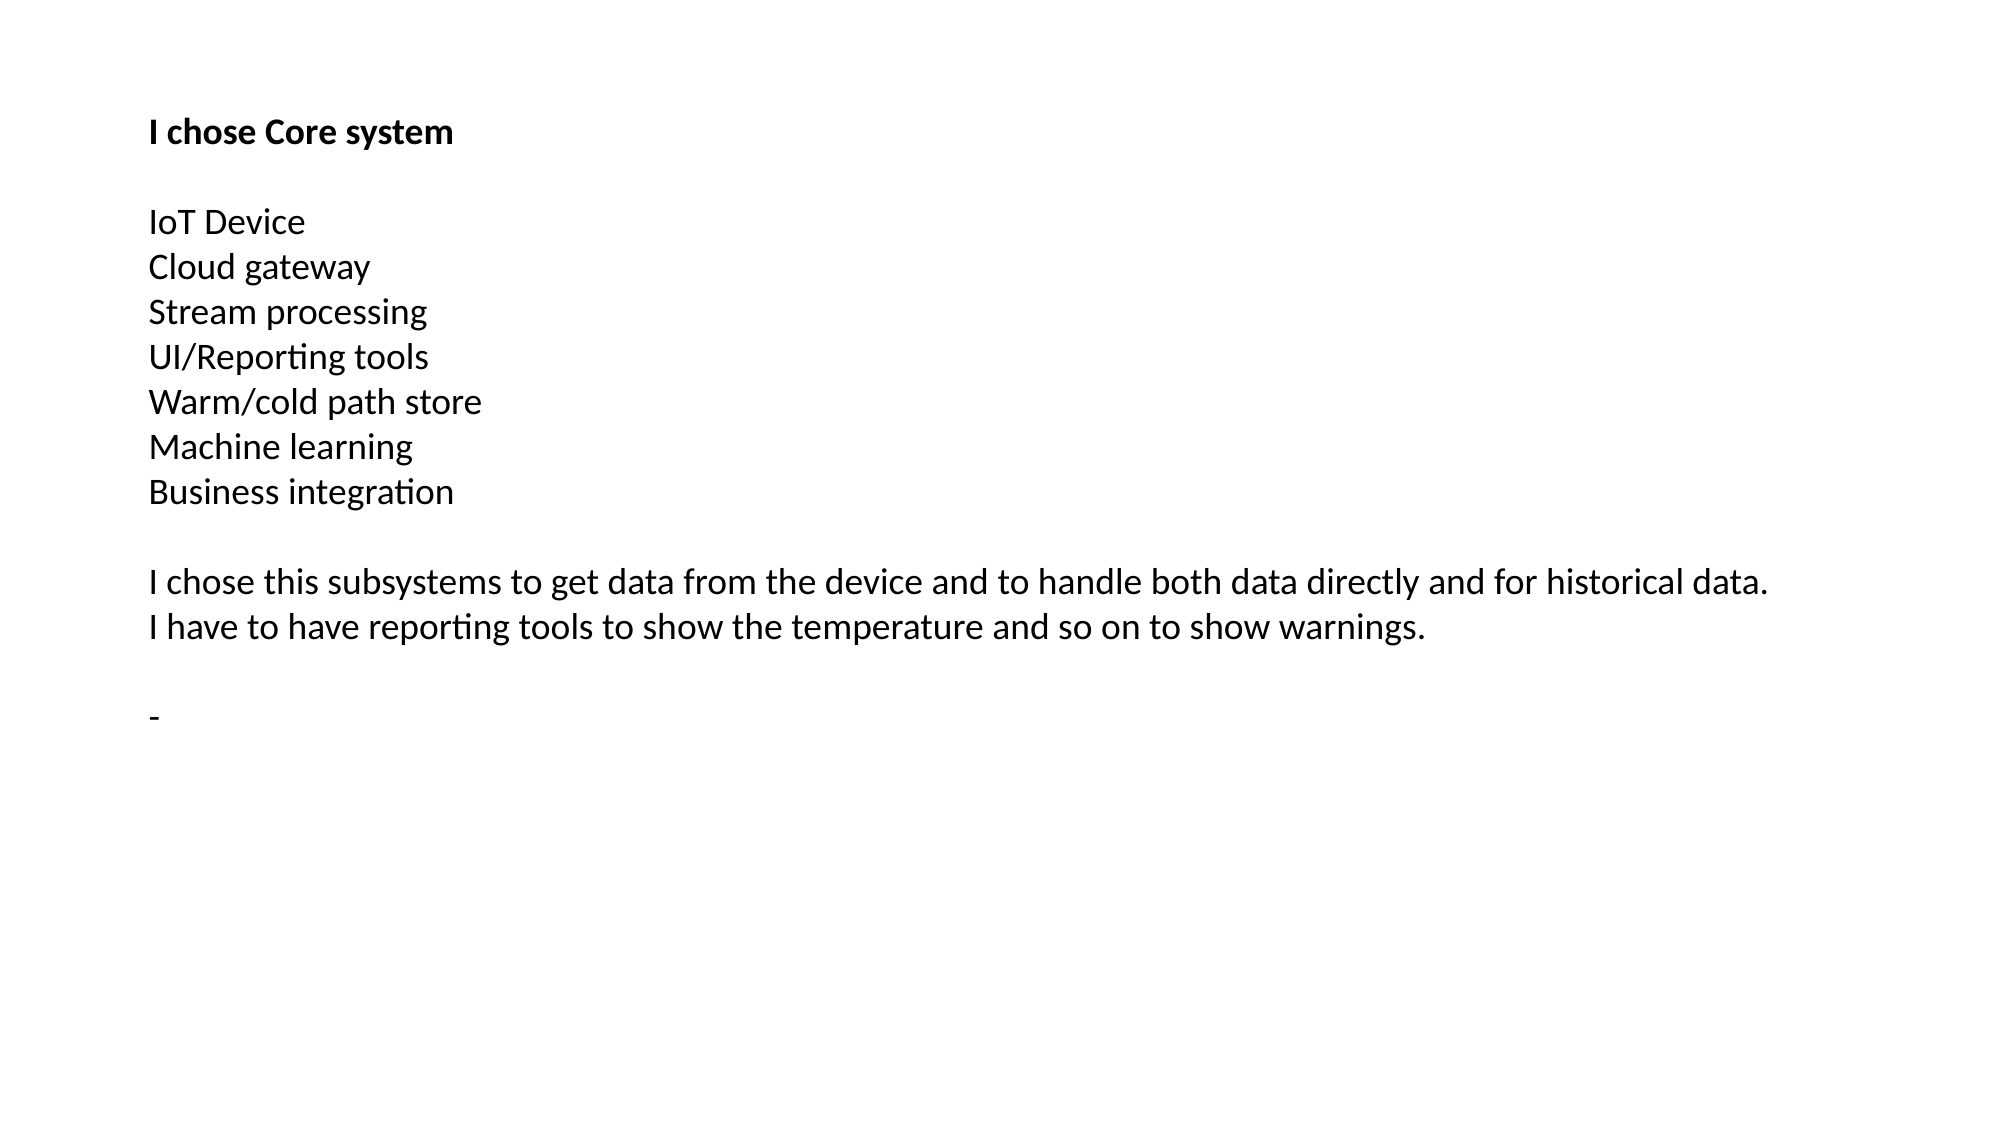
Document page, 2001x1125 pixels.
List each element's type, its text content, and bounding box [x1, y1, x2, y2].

text_box I chose Core system IoT Device Cloud gateway Stream processing UI/Reporting tools Warm/cold path store Machine learning Business integration I chose this subsystems to get data from the device and to handle both data directly and for historical data. I have to have reporting tools to show the temperature and so on to show warnings. - [133, 99, 1876, 745]
